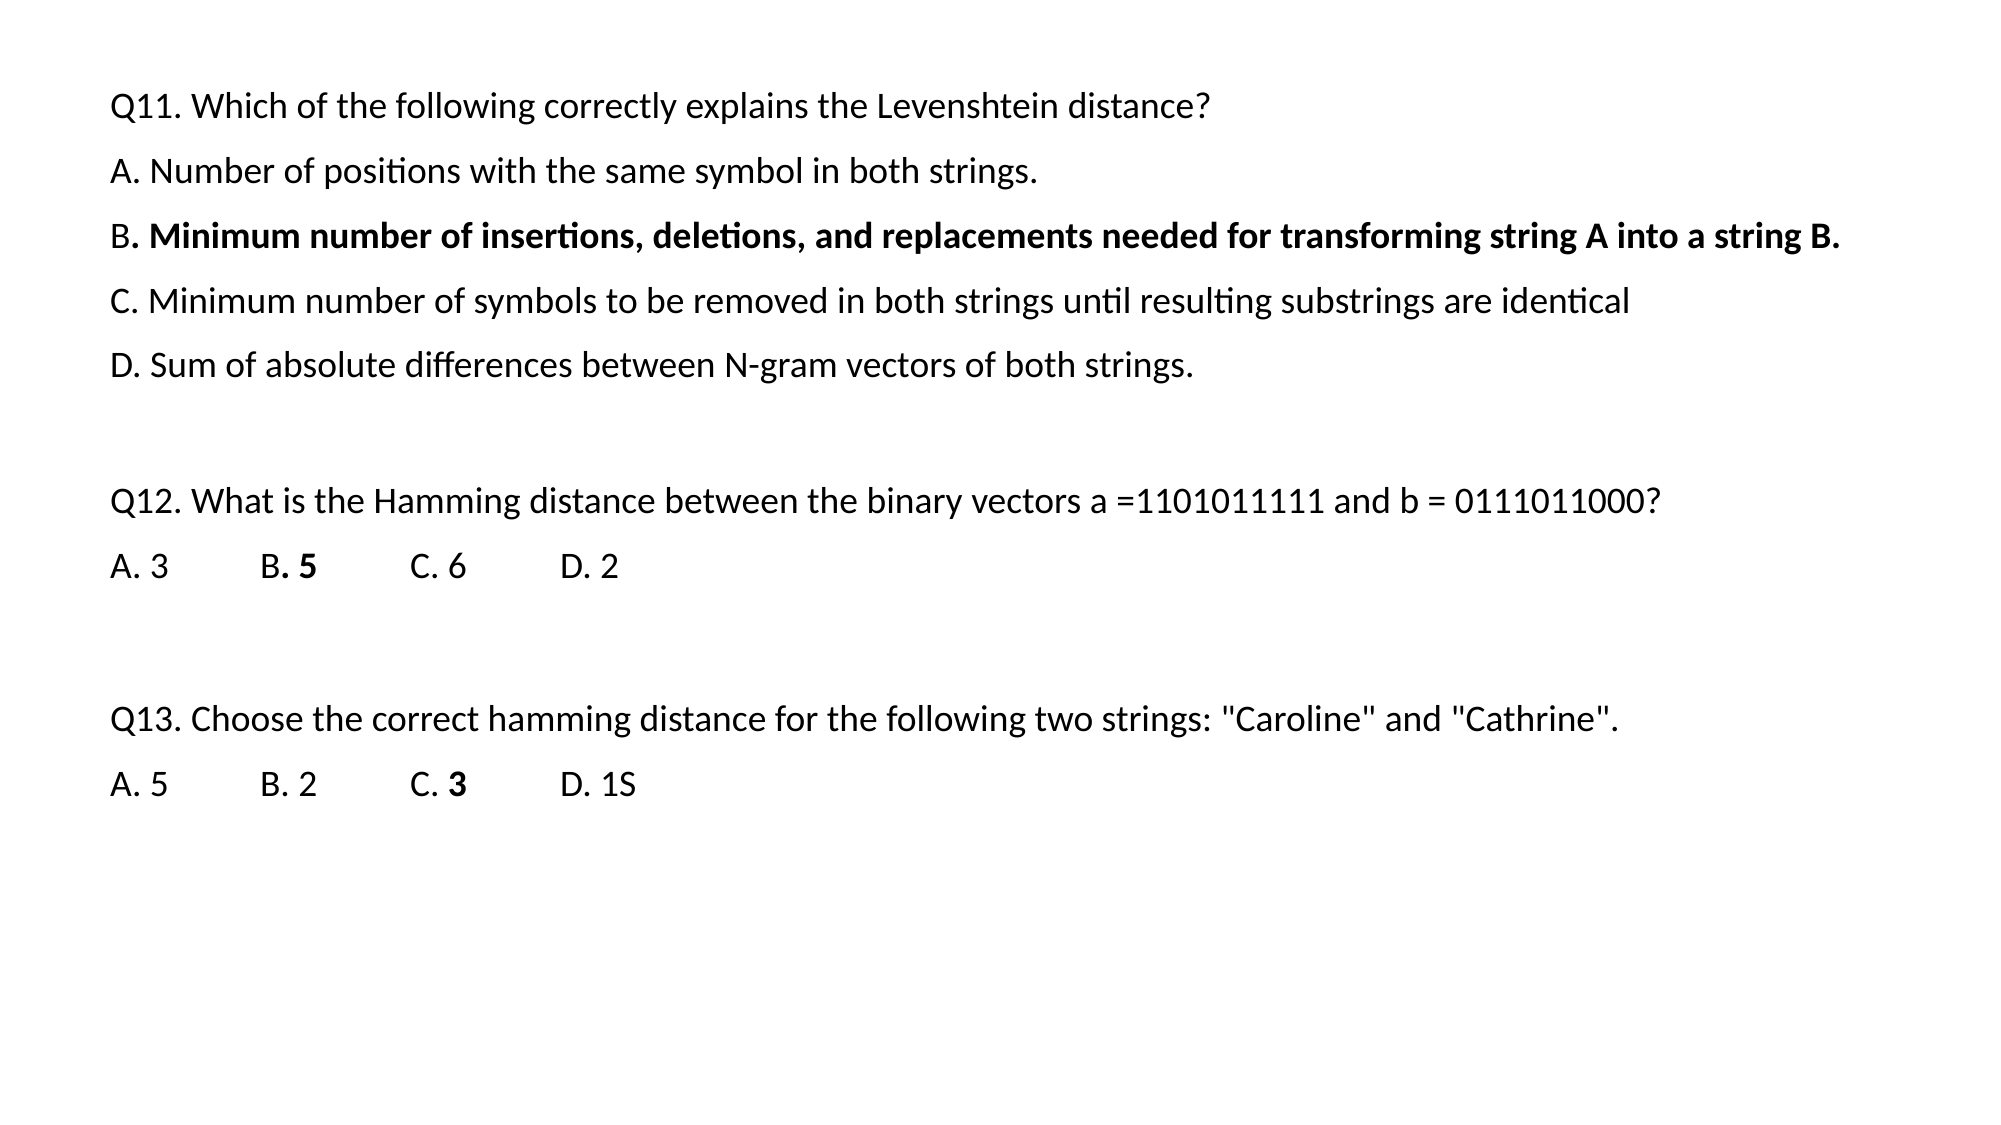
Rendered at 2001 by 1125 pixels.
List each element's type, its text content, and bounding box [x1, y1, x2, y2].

text_box Q11. Which of the following correctly explains the Levenshtein distance? A. Number of positions with the same symbol in both strings. B. Minimum number of insertions, deletions, and replacements needed for transforming string A into a string B. C. Minimum number of symbols to be removed in both strings until resulting substrings are identical D. Sum of absolute differences between N-gram vectors of both strings. [95, 70, 1881, 393]
text_box Q12. What is the Hamming distance between the binary vectors a =1101011111 and b = 0111011000? A. 3 B. 5 C. 6 D. 2 [95, 465, 1712, 593]
text_box Q13. Choose the correct hamming distance for the following two strings: "Caroline" and "Cathrine". A. 5 B. 2 C. 3 D. 1S [95, 683, 1802, 811]
